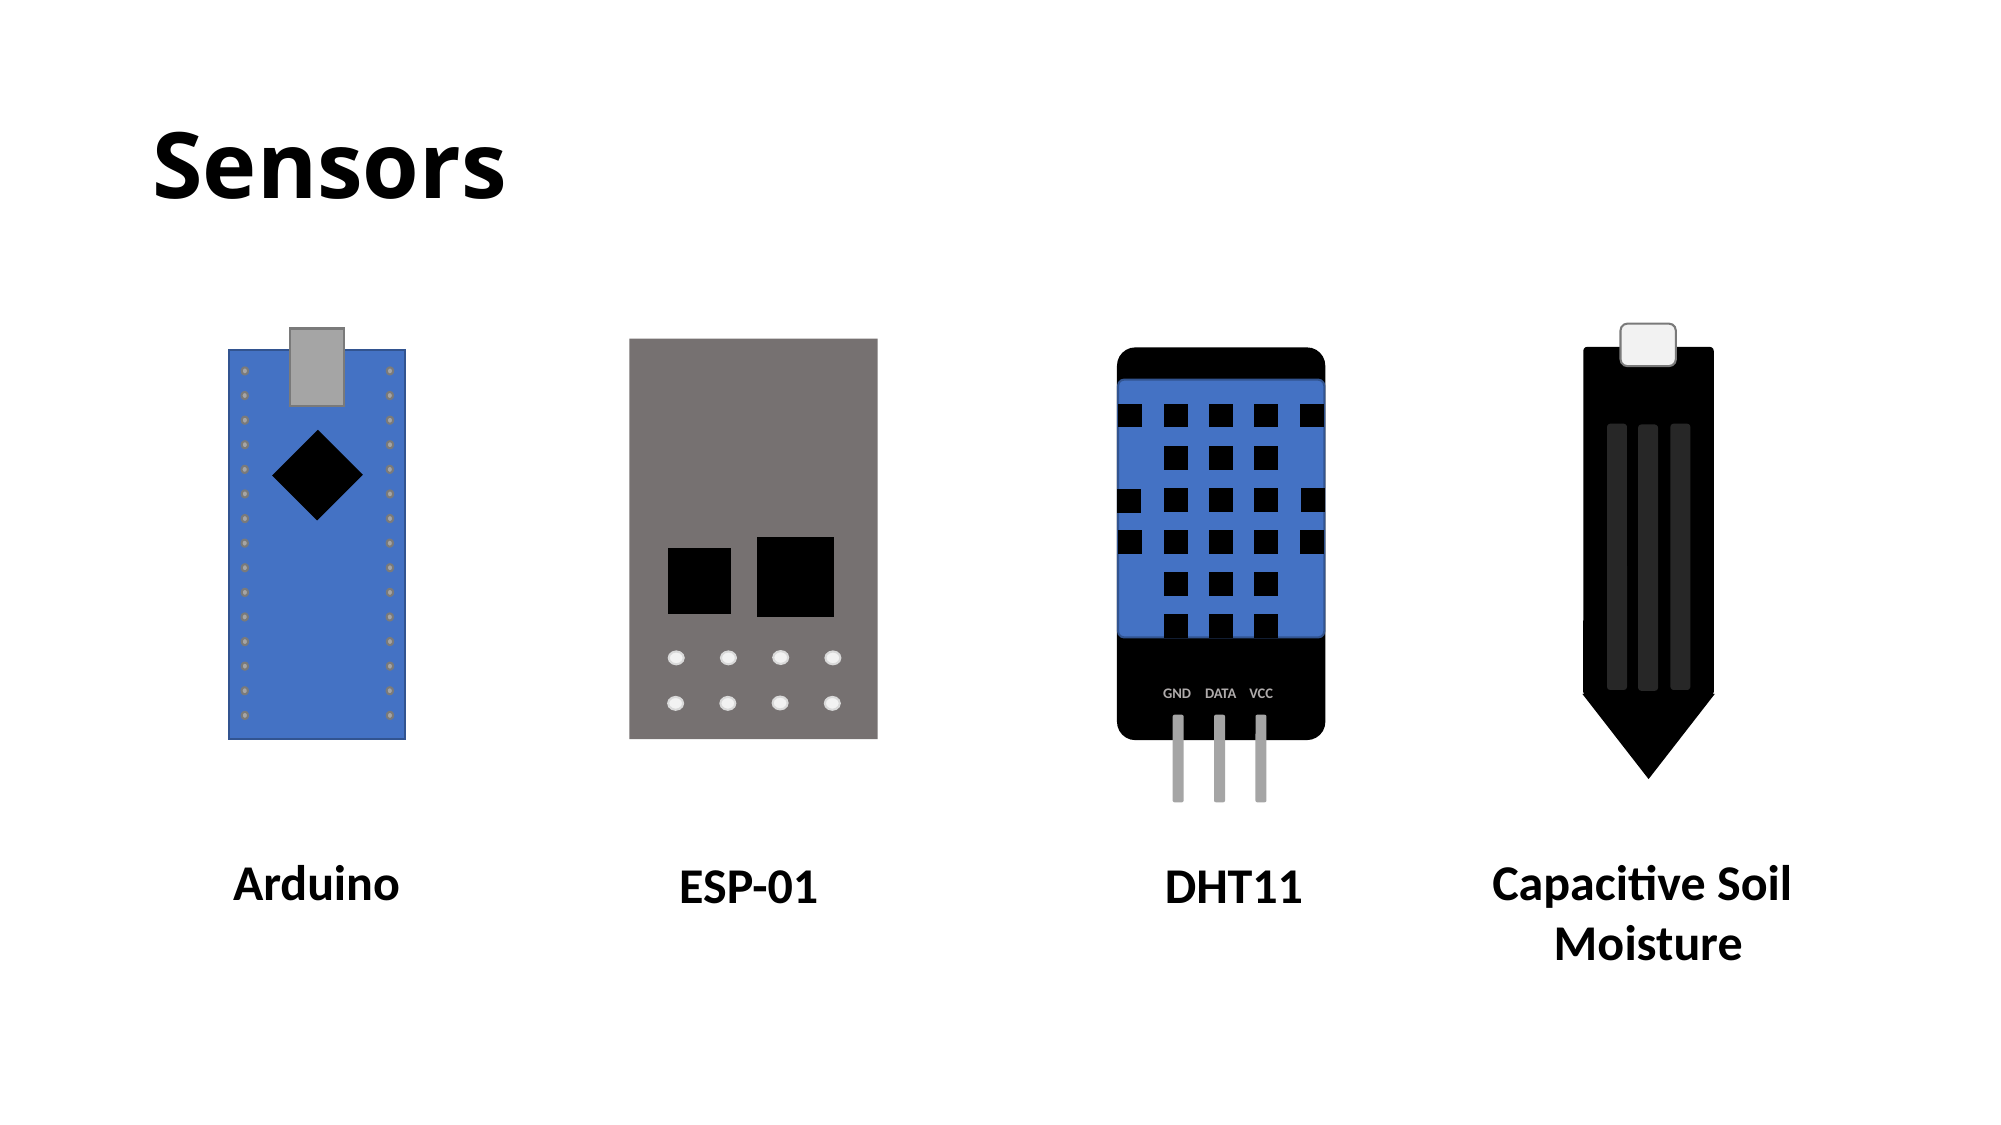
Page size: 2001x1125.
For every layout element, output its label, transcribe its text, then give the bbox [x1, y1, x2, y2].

title Sensors [137, 59, 1863, 278]
text_box DHT11 [1150, 846, 1318, 922]
text_box Arduino [218, 843, 416, 918]
text_box Capacitive Soil Moisture [1477, 843, 1819, 978]
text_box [1117, 348, 1325, 803]
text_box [553, 414, 954, 663]
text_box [1584, 323, 1713, 778]
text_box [111, 445, 522, 622]
text_box ESP-01 [664, 845, 834, 921]
